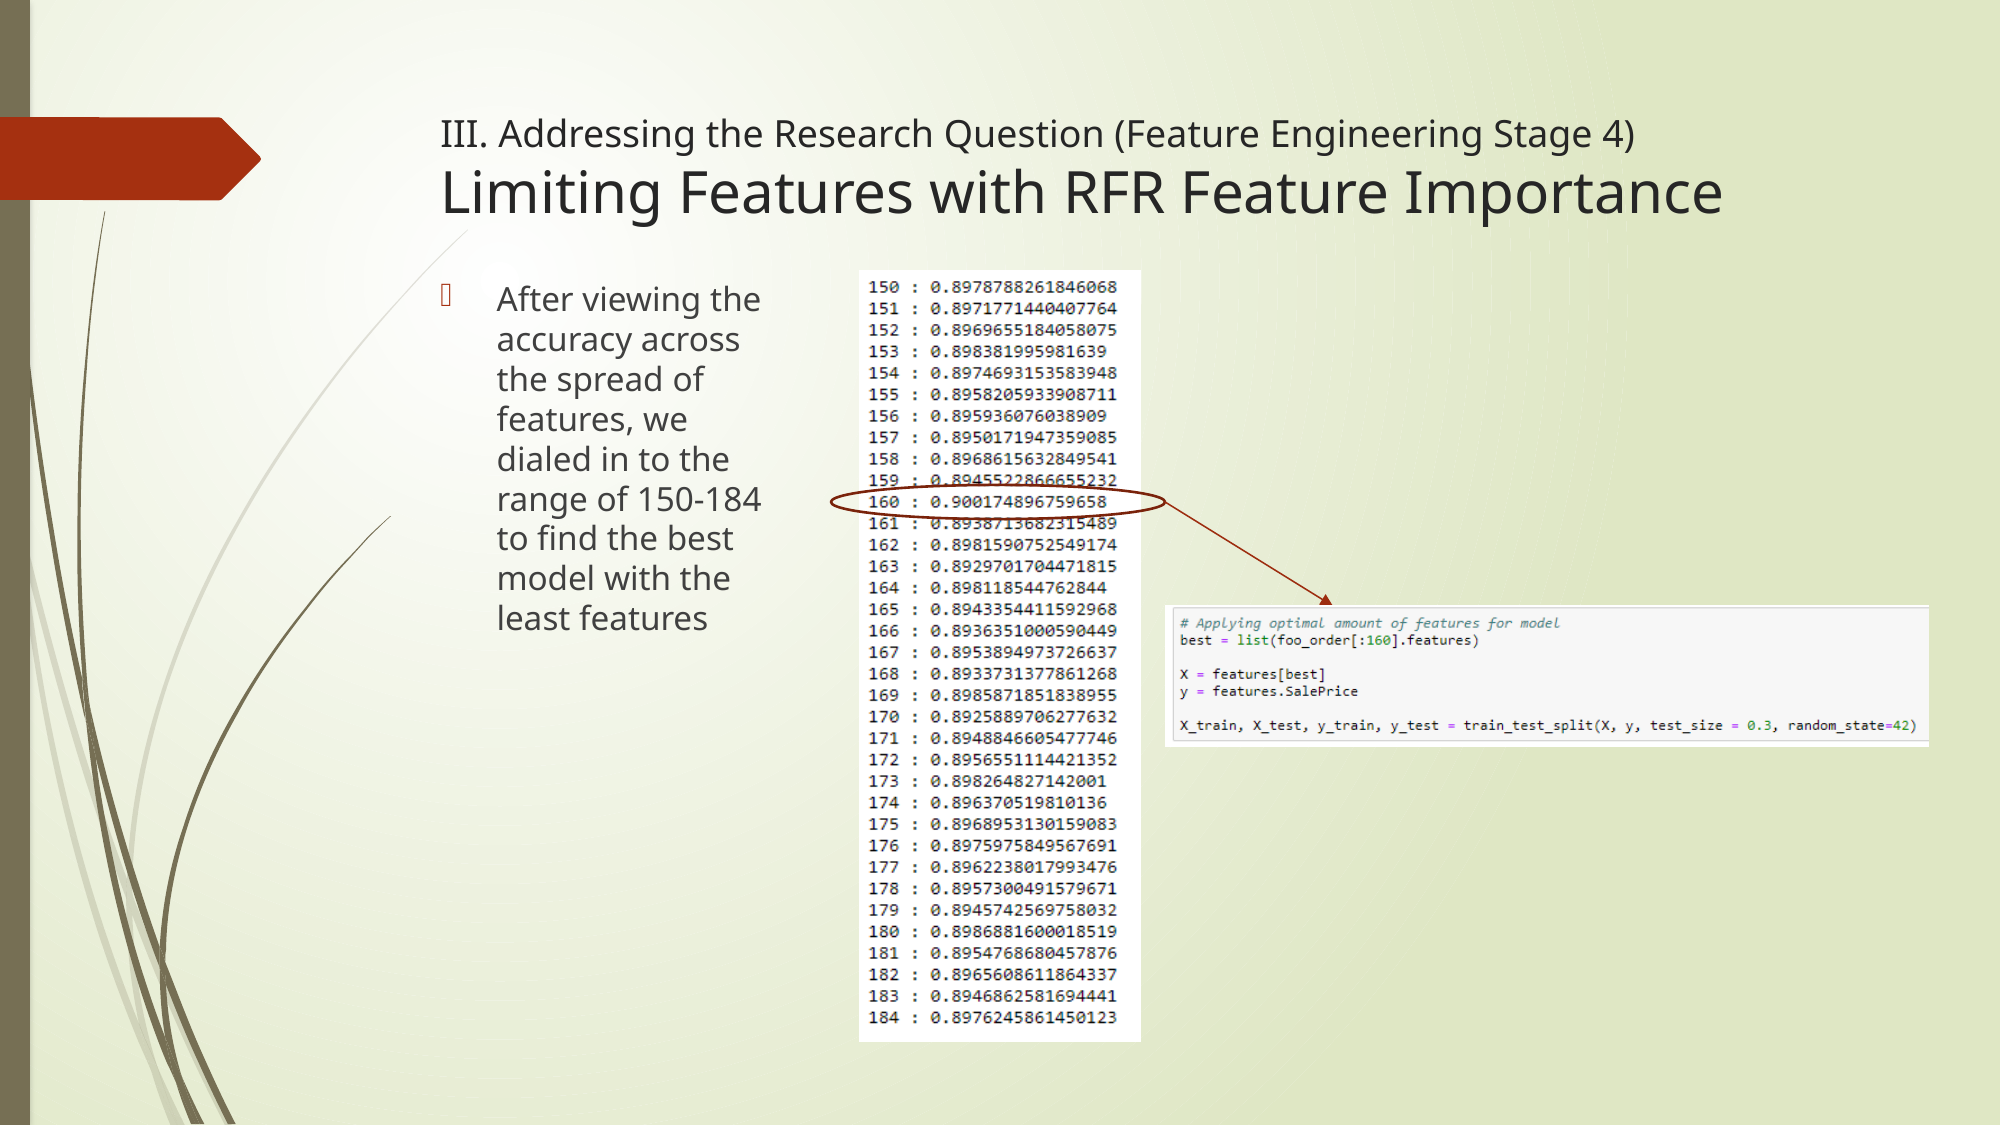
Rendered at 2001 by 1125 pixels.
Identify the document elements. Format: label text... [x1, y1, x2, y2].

picture [1164, 605, 1929, 747]
picture [859, 270, 1141, 1042]
list After viewing the accuracy across the spread of features, we dialed in to the range of 150-184 to find the best model with the least features [425, 270, 787, 954]
title III. Addressing the Research Question (Feature Engineering Stage 4) Limiting Features with RFR Feature Importance [425, 102, 1945, 313]
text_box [1164, 501, 1334, 605]
text_box [1145, 492, 1167, 512]
text_box [829, 491, 854, 512]
